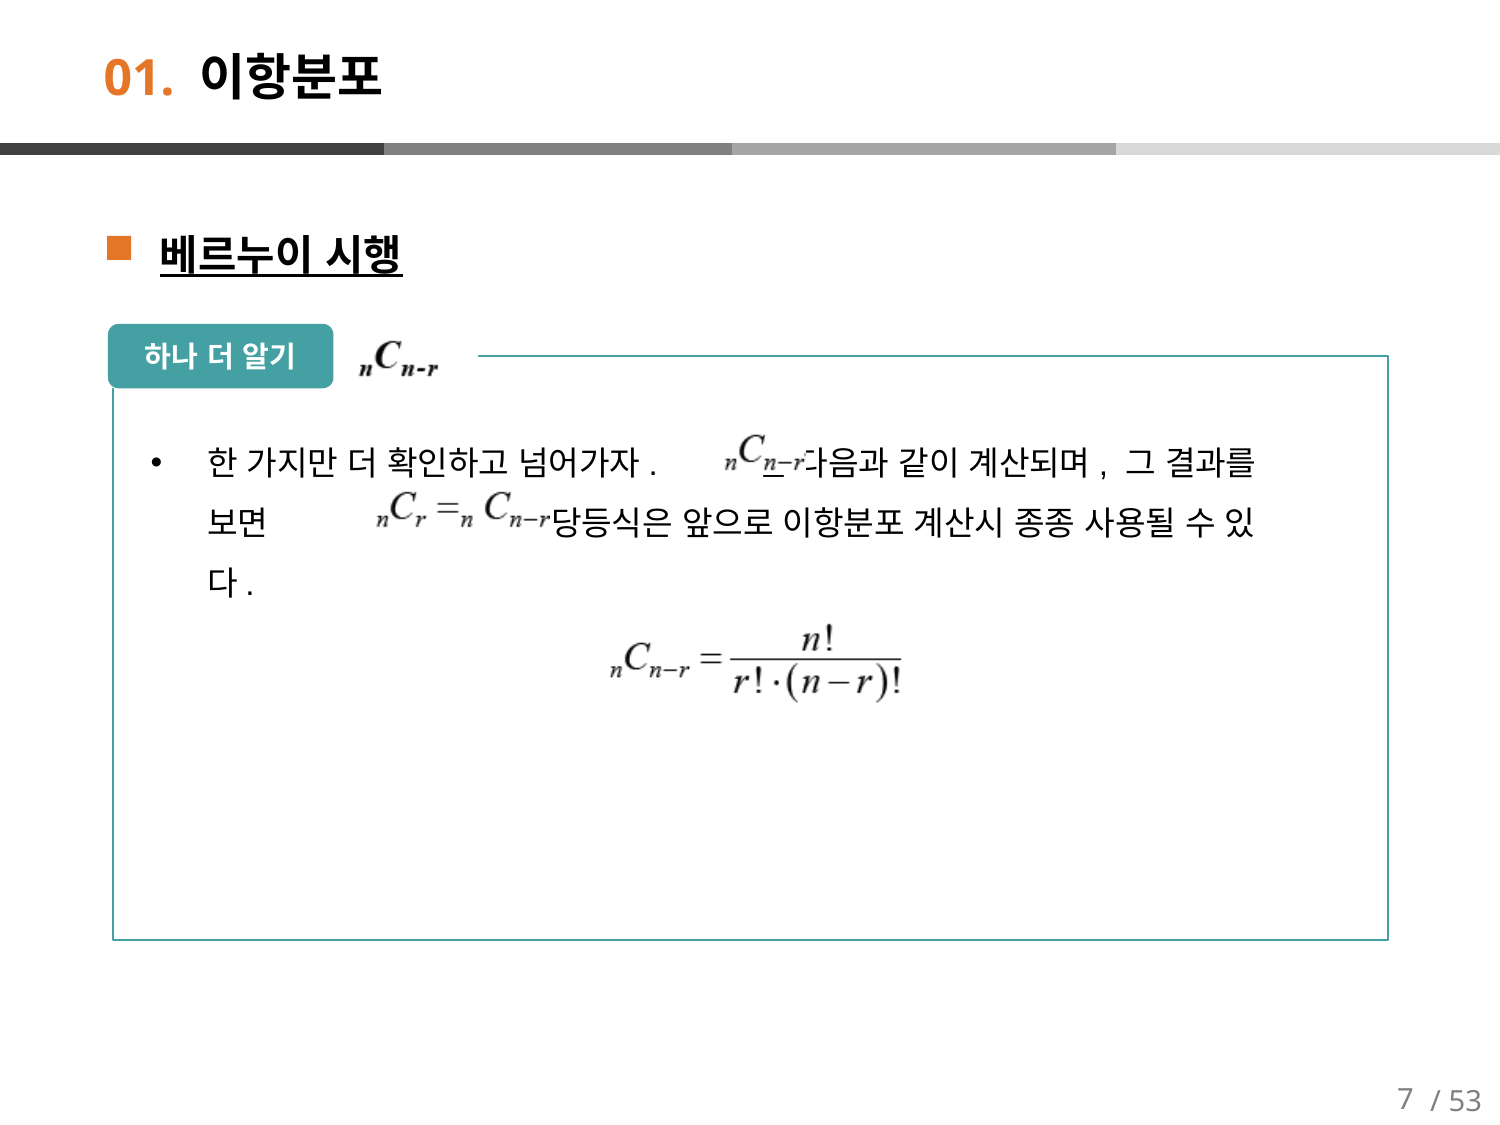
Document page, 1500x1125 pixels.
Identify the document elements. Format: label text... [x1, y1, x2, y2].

picture [348, 334, 454, 389]
picture [715, 432, 806, 475]
text_box 한 가지만 더 확인하고 넘어가자. 은 다음과 같이 계산되며, 그 결과를 보면 이다. 해당등식은 앞으로 이항분포 계산시 종종 사용될 수 있다. [135, 414, 1317, 604]
text_box [98, 386, 112, 390]
title 01. 이항분포 [88, 30, 1211, 121]
list 베르누이 시행 [88, 196, 1436, 386]
text_box 하나 더 알기 [109, 386, 333, 391]
picture [369, 485, 550, 543]
text_box [329, 386, 343, 390]
text_box [110, 386, 1390, 942]
text_box - [348, 386, 1353, 505]
picture [572, 603, 928, 727]
